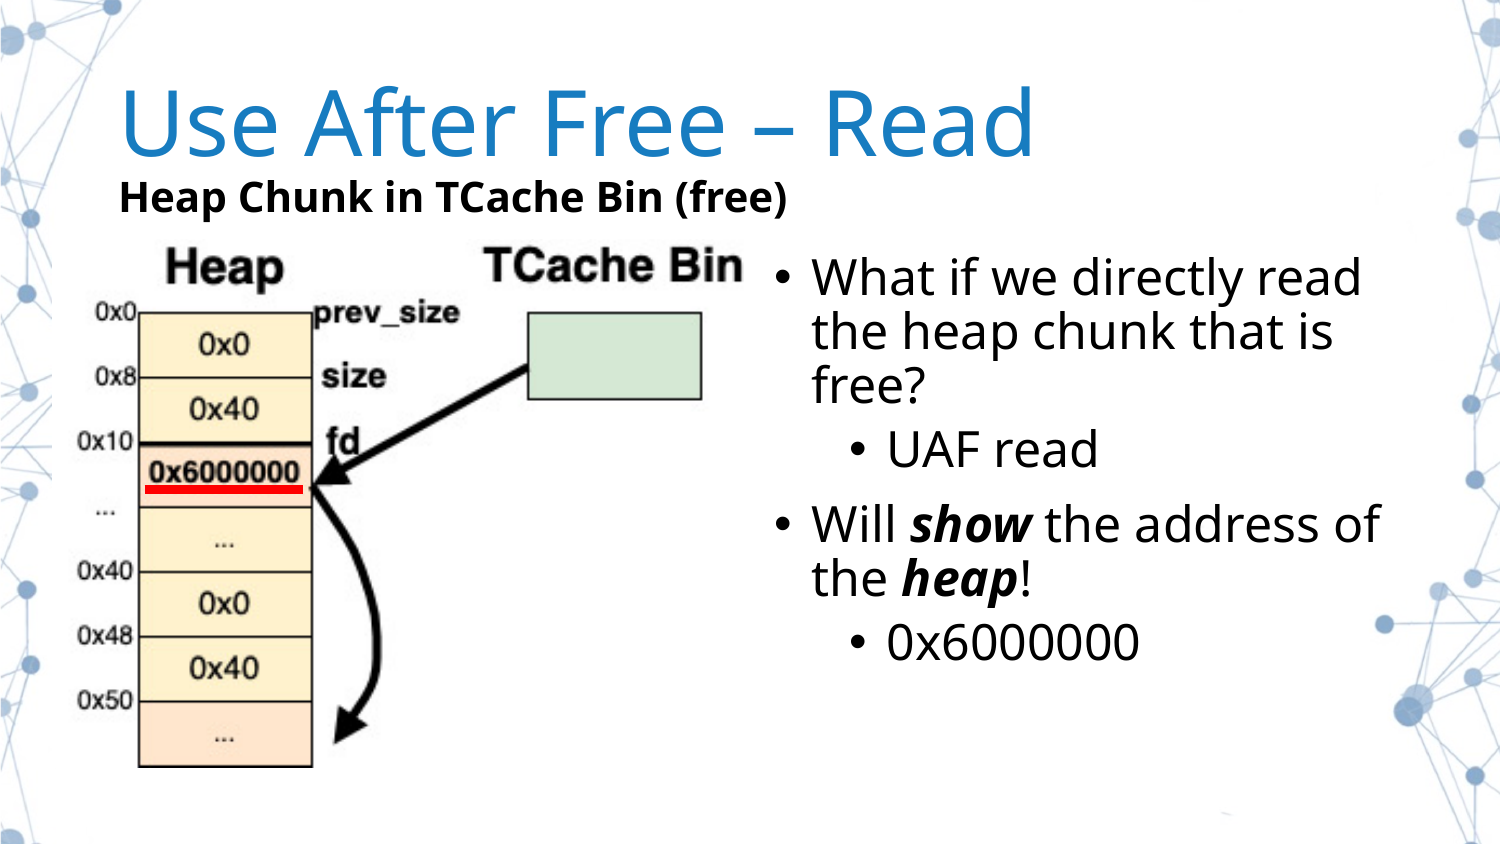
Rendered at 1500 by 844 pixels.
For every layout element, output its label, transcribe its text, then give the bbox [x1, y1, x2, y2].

picture [1, 1, 333, 844]
picture [1168, 1, 1500, 844]
title Use After Free – Read [103, 44, 1397, 208]
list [52, 239, 772, 768]
list Heap Chunk in TCache Bin (free) [103, 127, 837, 230]
list What if we directly read the heap chunk that is free? UAF read Will show the address of the heap! 0x6000000 [772, 244, 1397, 698]
